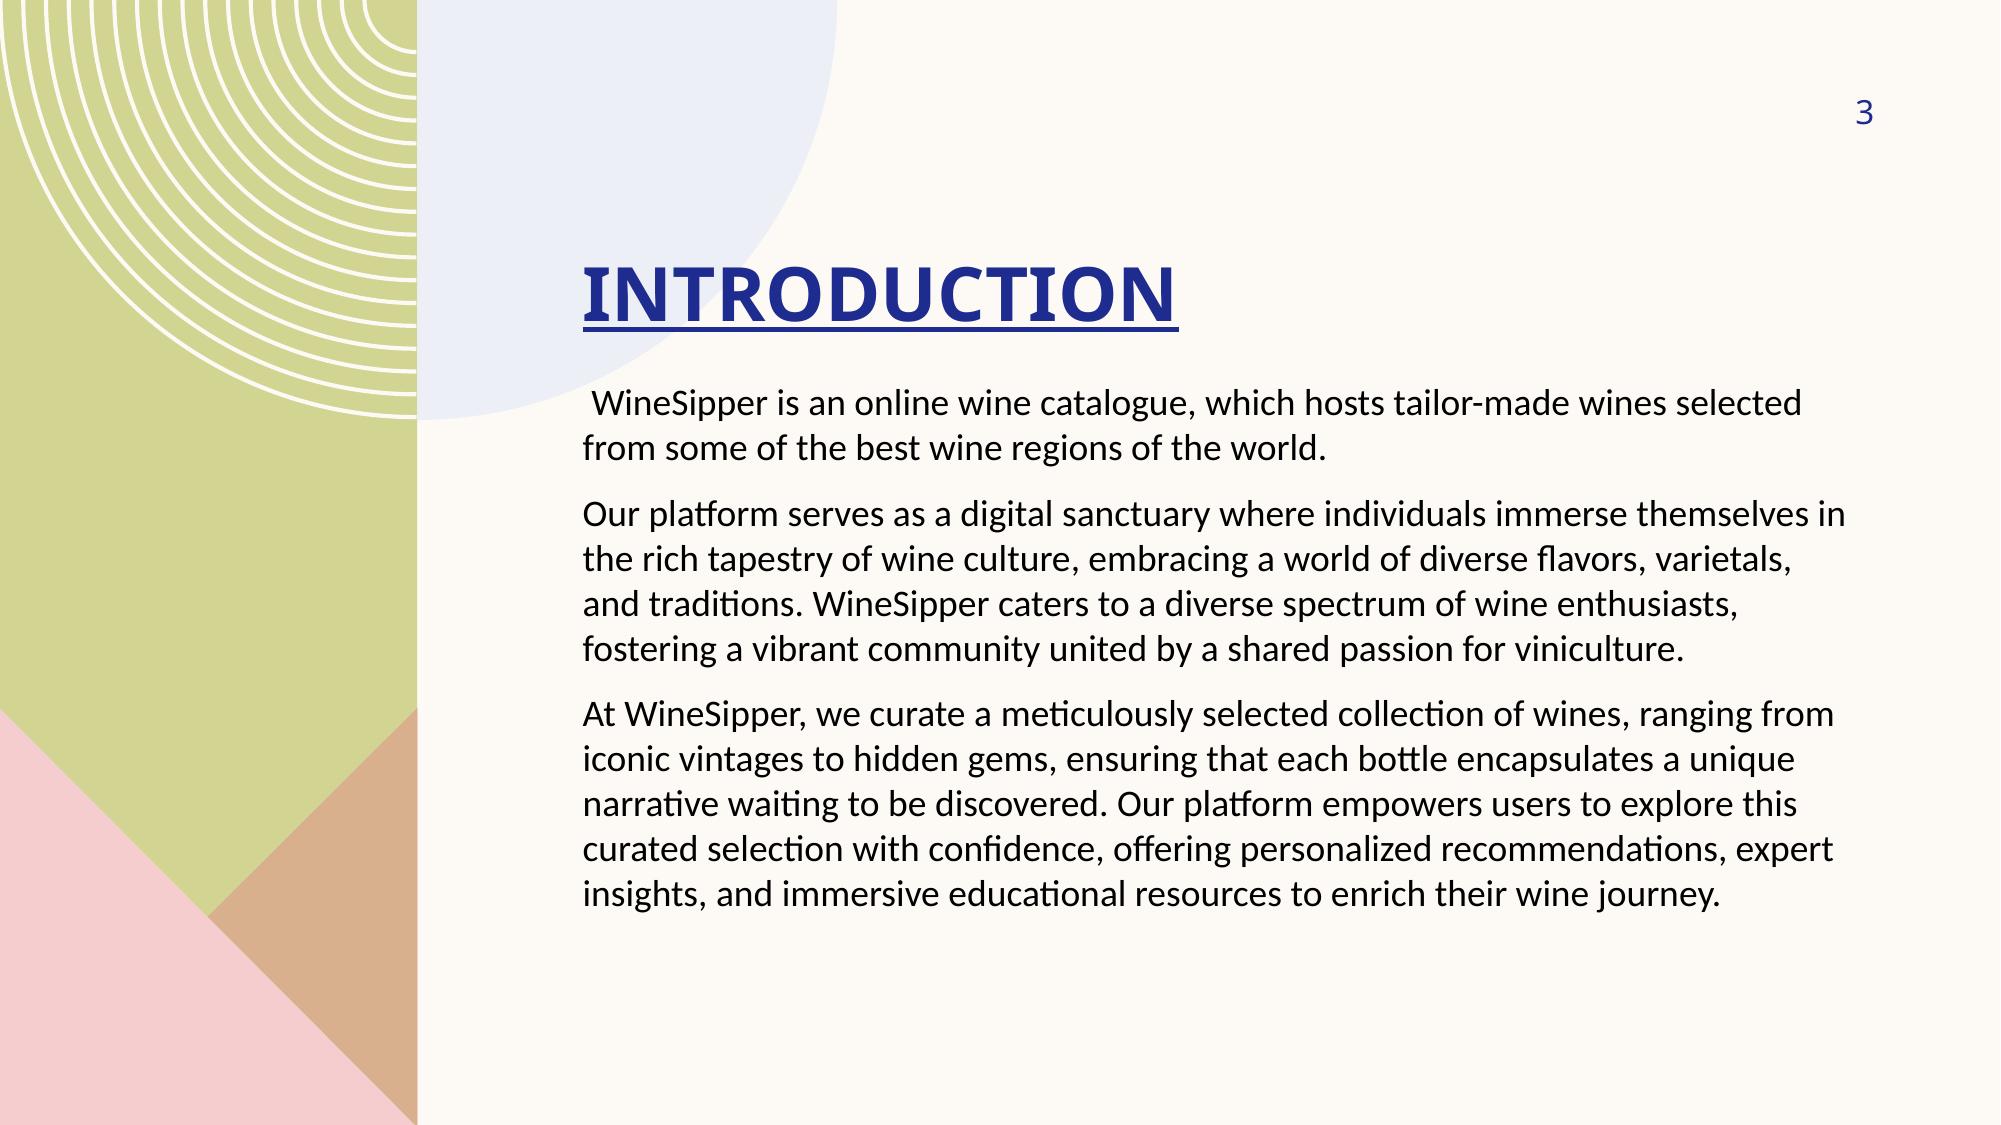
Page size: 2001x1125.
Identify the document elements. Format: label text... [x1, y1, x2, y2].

list WineSipper is an online wine catalogue, which hosts tailor-made wines selected from some of the best wine regions of the world. Our platform serves as a digital sanctuary where individuals immerse themselves in the rich tapestry of wine culture, embracing a world of diverse flavors, varietals, and traditions. WineSipper caters to a diverse spectrum of wine enthusiasts, fostering a vibrant community united by a shared passion for viniculture. At WineSipper, we curate a meticulously selected collection of wines, ranging from iconic vintages to hidden gems, ensuring that each bottle encapsulates a unique narrative waiting to be discovered. Our platform empowers users to explore this curated selection with confidence, offering personalized recommendations, expert insights, and immersive educational resources to enrich their wine journey. [567, 377, 1875, 952]
slide_number 3 [1699, 75, 1875, 153]
title INTRODUCTION [567, 173, 1875, 337]
